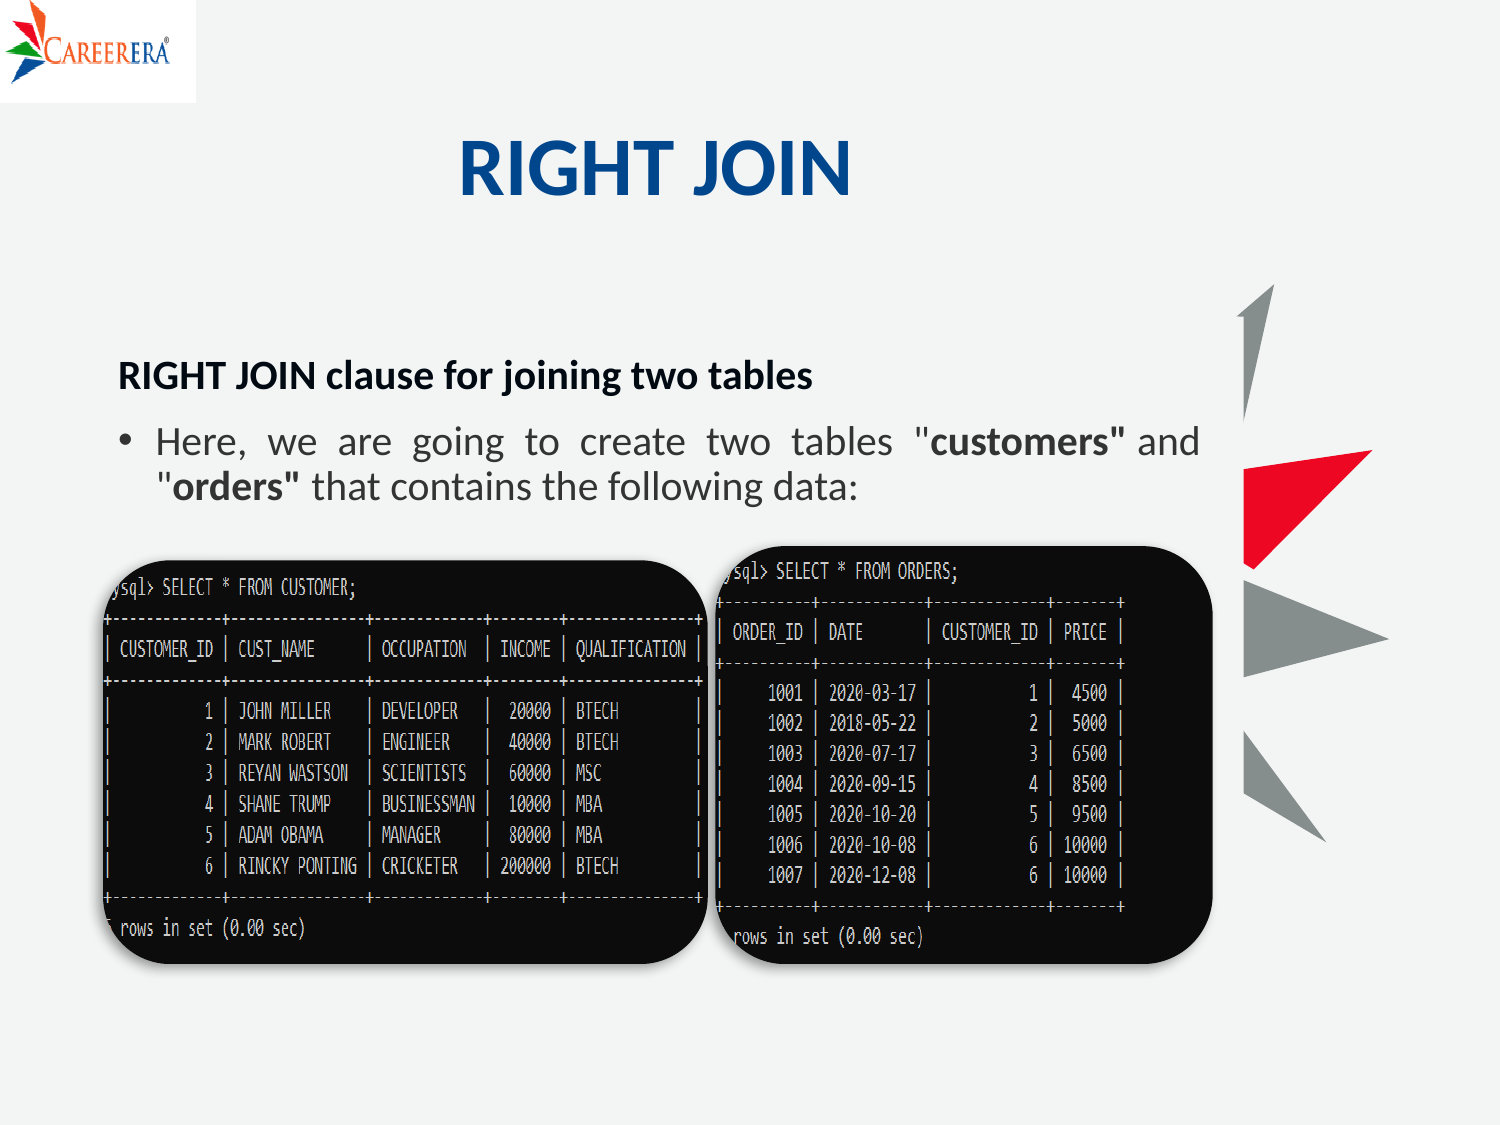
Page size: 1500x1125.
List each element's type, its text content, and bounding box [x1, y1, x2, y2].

picture [0, 0, 197, 104]
picture [715, 545, 1213, 965]
title RIGHT JOIN [99, 59, 1213, 278]
picture [102, 560, 708, 965]
list RIGHT JOIN clause for joining two tables Here, we are going to create two tables "customers" and "orders" that contains the following data: [103, 316, 1216, 547]
